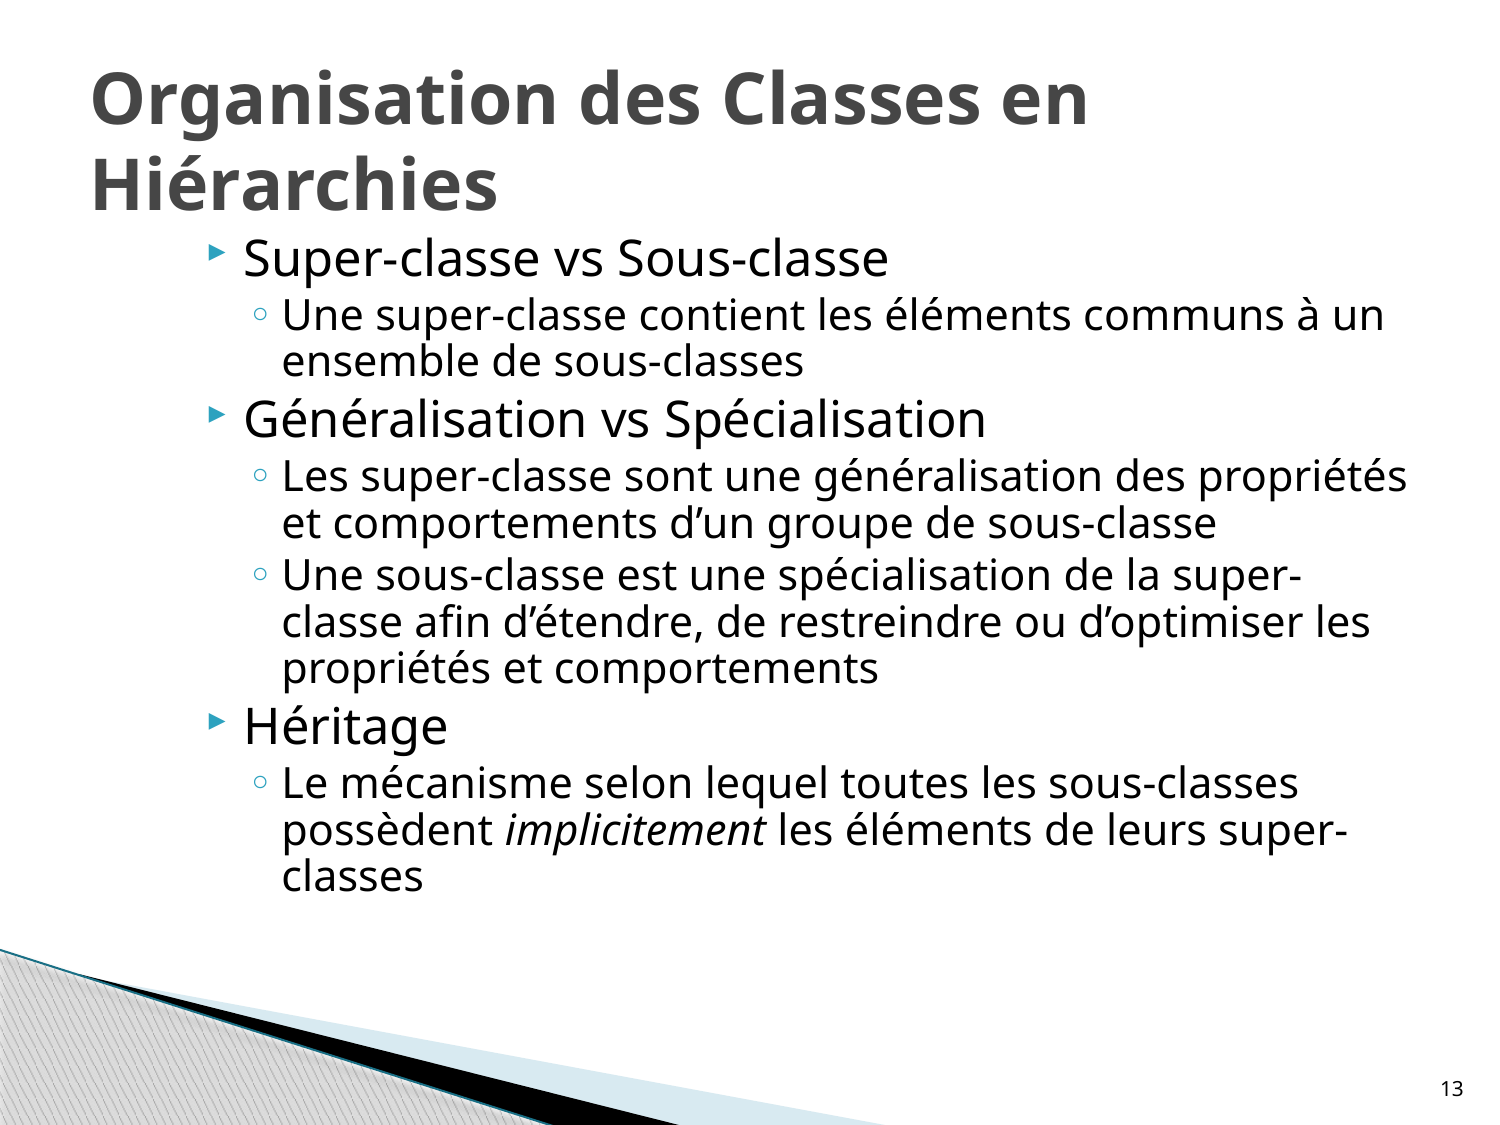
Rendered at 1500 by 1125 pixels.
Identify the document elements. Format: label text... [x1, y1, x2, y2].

title Organisation des Classes en Hiérarchies [75, 45, 1425, 233]
slide_number 13 [1418, 1051, 1479, 1112]
list Super-classe vs Sous-classe Une super-classe contient les éléments communs à un ensemble de sous-classes Généralisation vs Spécialisation Les super-classe sont une généralisation des propriétés et comportements d’un groupe de sous-classe Une sous-classe est une spécialisation de la super-classe afin d’étendre, de restreindre ou d’optimiser les propriétés et comportements Héritage Le mécanisme selon lequel toutes les sous-classes possèdent implicitement les éléments de leurs super-classes [174, 224, 1425, 950]
